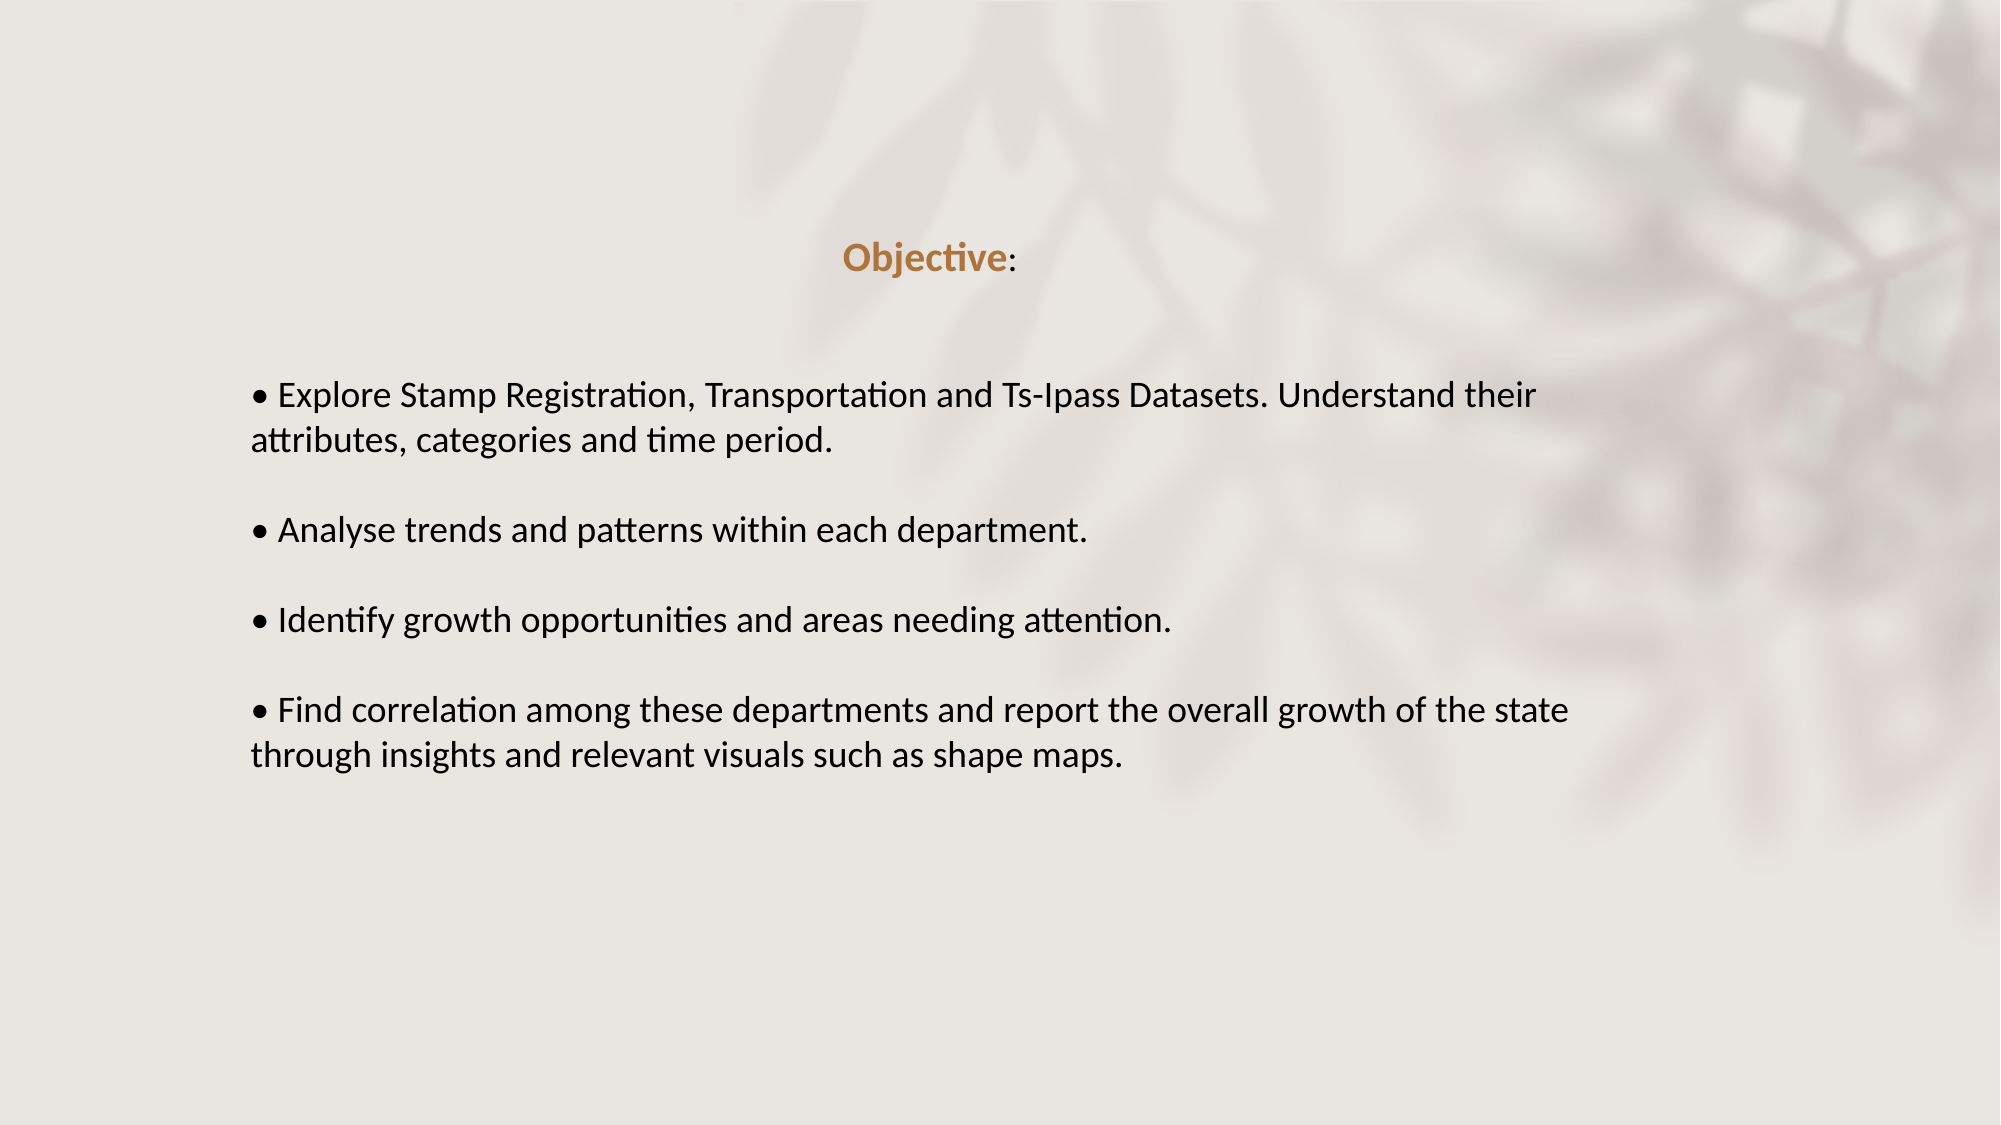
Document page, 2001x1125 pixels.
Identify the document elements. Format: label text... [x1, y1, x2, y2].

footer Objective: • Explore Stamp Registration, Transportation and Ts-Ipass Datasets. Understand their attributes, categories and time period. • Analyse trends and patterns within each department. • Identify growth opportunities and areas needing attention. • Find correlation among these departments and report the overall growth of the state through insights and relevant visuals such as shape maps. [235, 60, 1625, 945]
